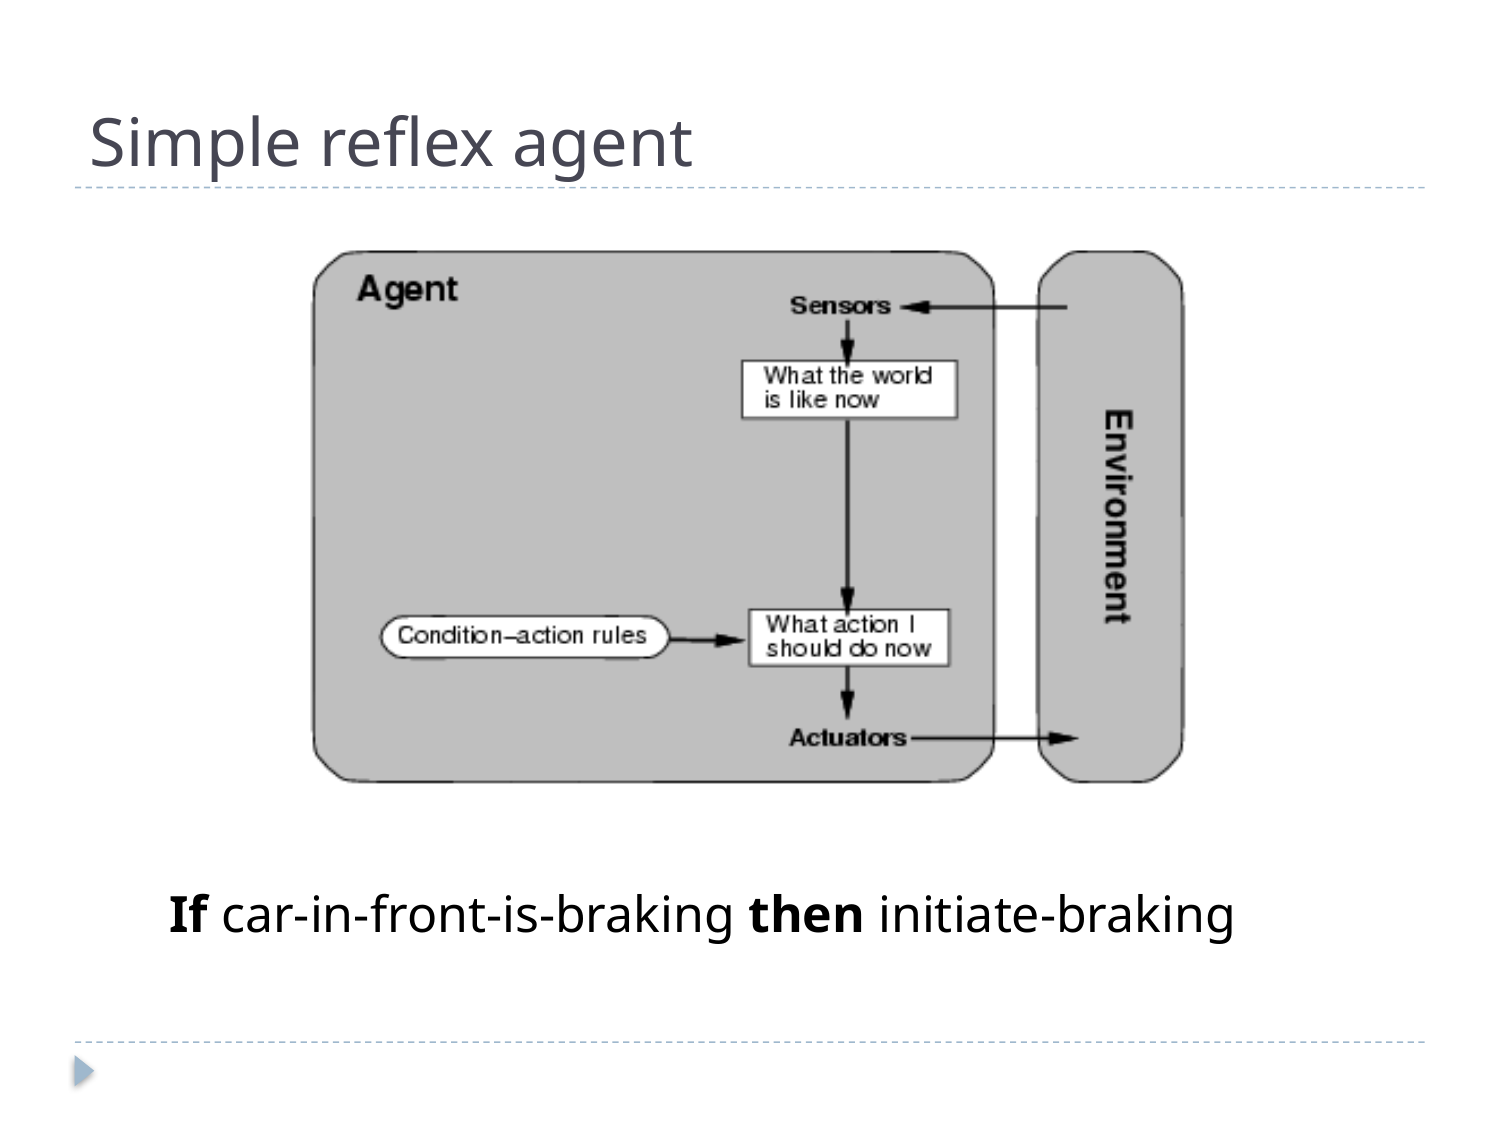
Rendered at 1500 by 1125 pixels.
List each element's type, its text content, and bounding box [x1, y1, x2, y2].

picture [309, 249, 1188, 788]
title Simple reflex agent [75, 24, 1425, 188]
text_box If car-in-front-is-braking then initiate-braking [154, 874, 1252, 950]
